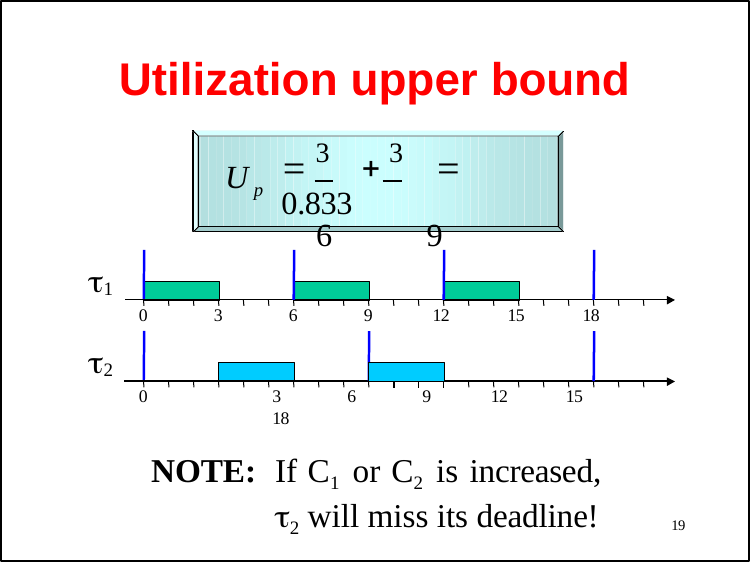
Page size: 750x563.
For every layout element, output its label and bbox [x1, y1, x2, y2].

text_box [123, 249, 676, 390]
text_box [0, 1, 749, 562]
text_box [192, 130, 564, 232]
text_box [368, 361, 446, 383]
